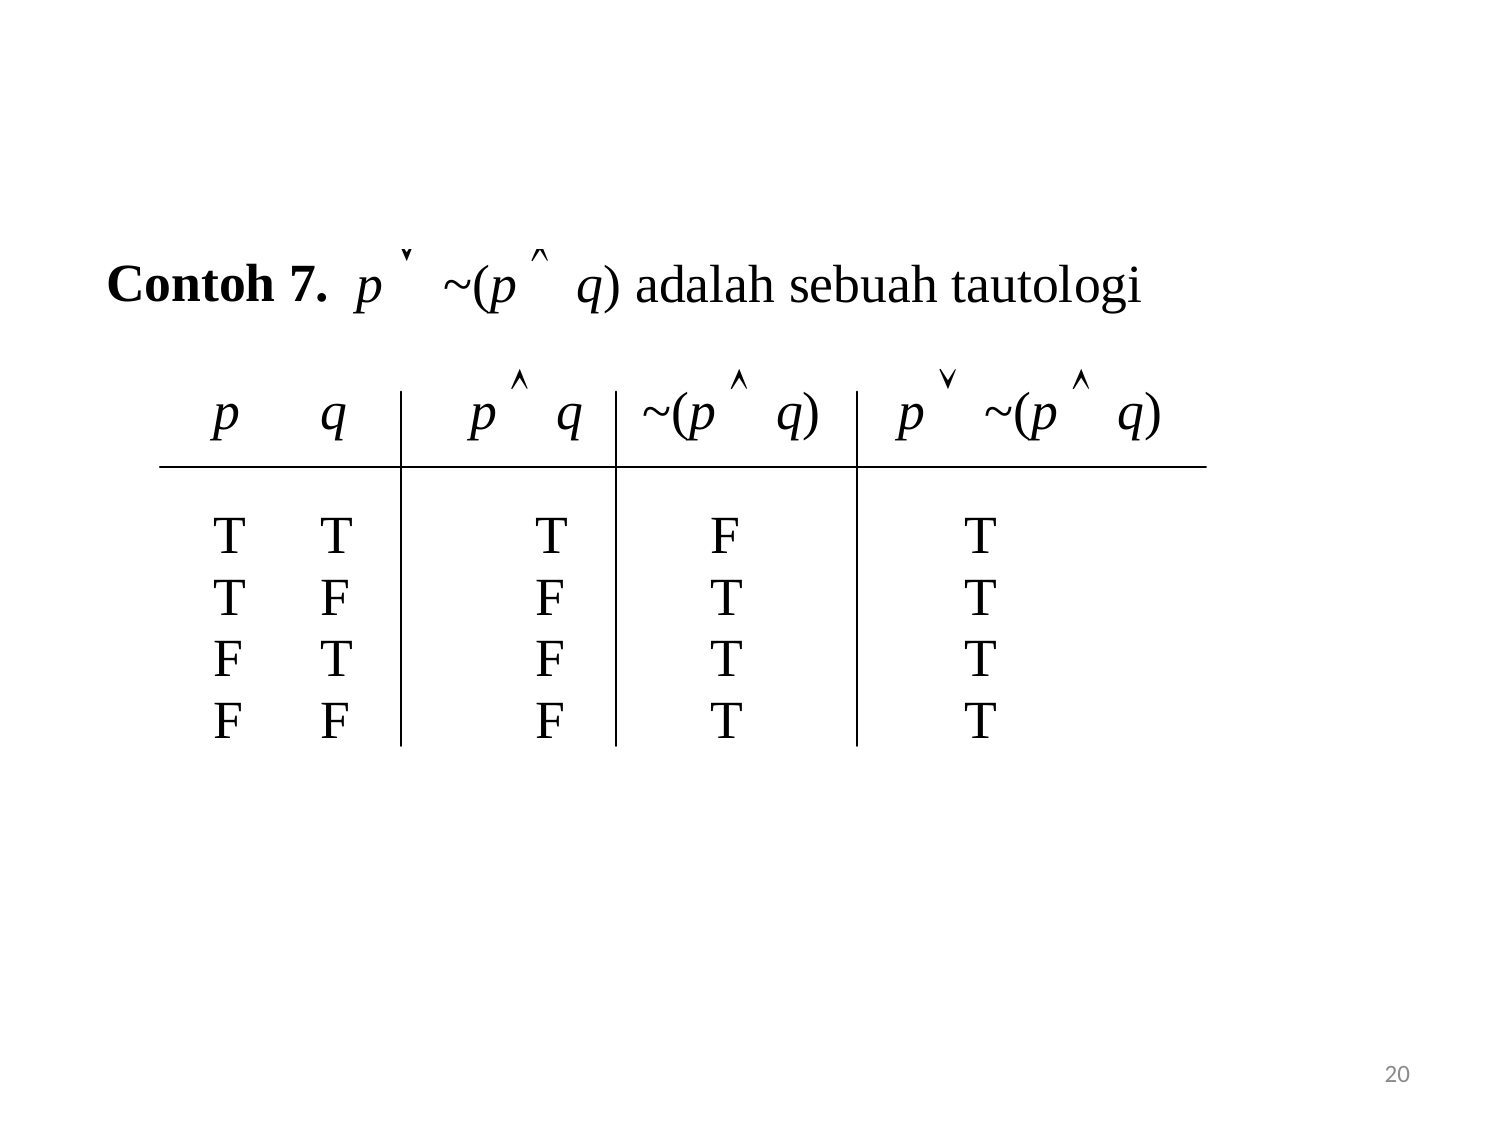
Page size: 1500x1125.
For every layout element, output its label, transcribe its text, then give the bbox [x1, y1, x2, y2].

slide_number 20 [1074, 1042, 1425, 1103]
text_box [105, 249, 1394, 752]
